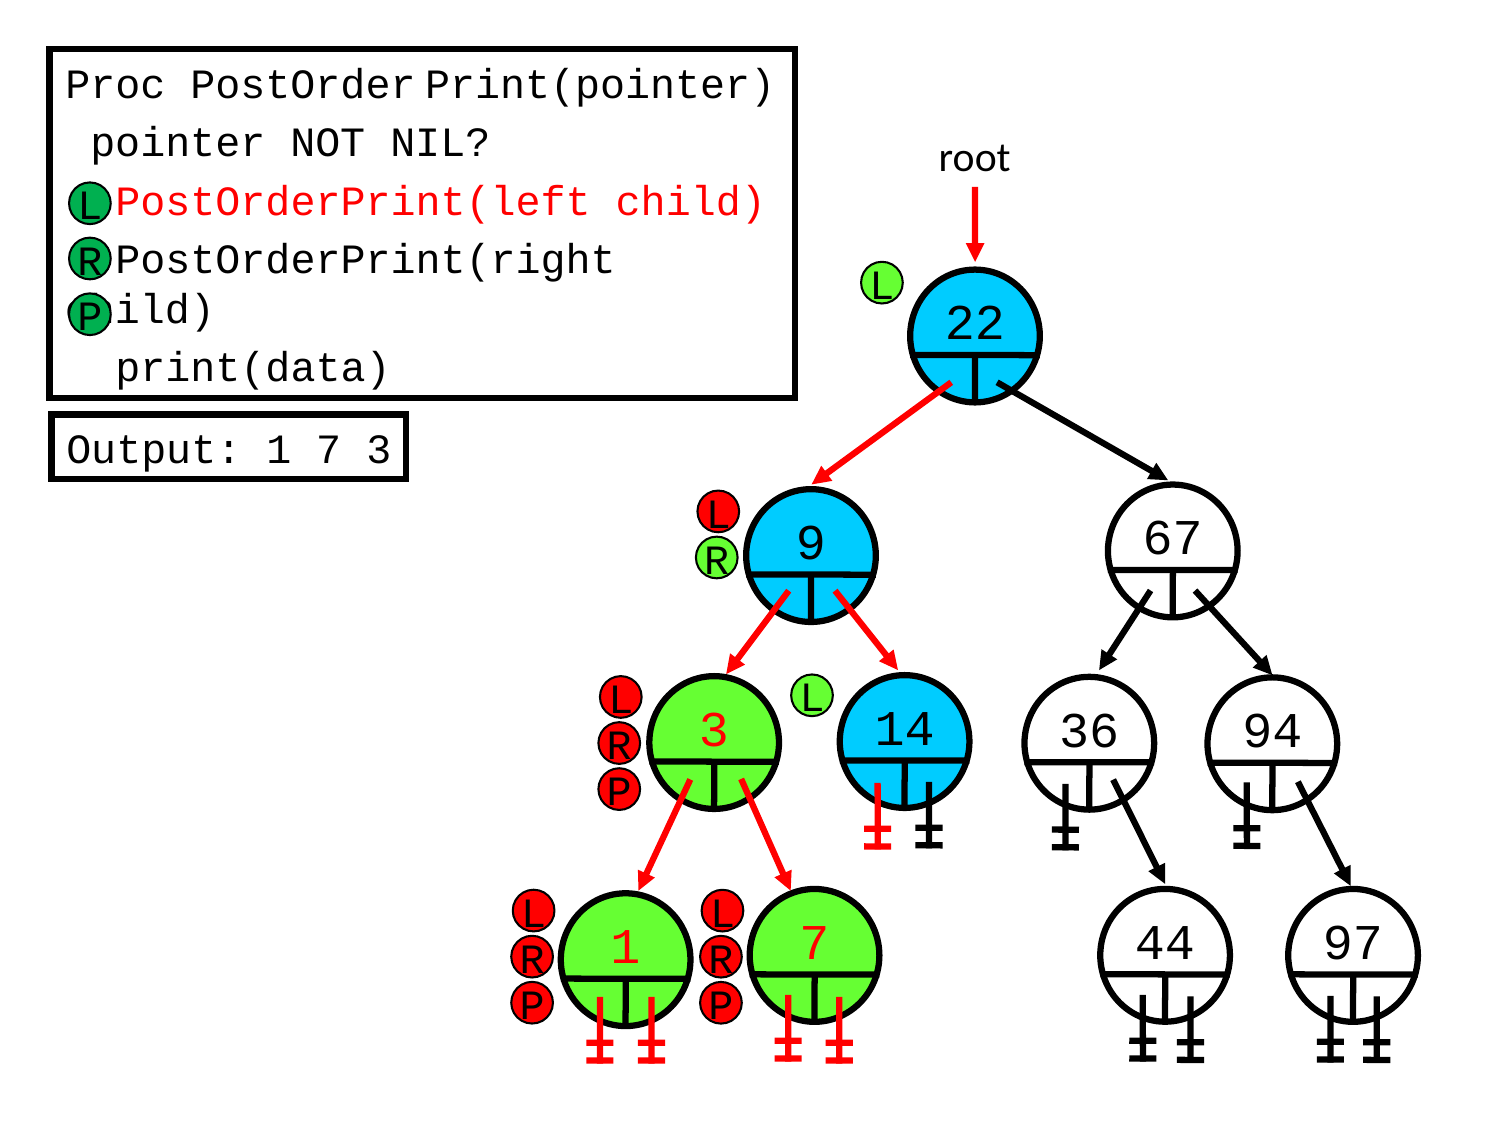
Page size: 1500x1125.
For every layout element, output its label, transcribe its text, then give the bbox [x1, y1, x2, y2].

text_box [749, 888, 880, 1022]
text_box Output: 1 7 3 [51, 414, 407, 480]
text_box [726, 622, 766, 674]
text_box [968, 186, 982, 262]
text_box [649, 676, 779, 809]
text_box [1219, 618, 1273, 676]
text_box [1051, 783, 1080, 851]
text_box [1129, 994, 1157, 1062]
text_box L [69, 182, 111, 225]
text_box L [697, 490, 740, 533]
text_box [754, 809, 792, 888]
text_box [1032, 403, 1168, 481]
text_box L [512, 889, 555, 932]
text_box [1107, 484, 1238, 618]
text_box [637, 996, 666, 1064]
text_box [864, 782, 892, 850]
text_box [910, 269, 1040, 403]
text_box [1316, 995, 1345, 1063]
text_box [1100, 888, 1230, 1022]
text_box R [69, 237, 111, 280]
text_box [560, 893, 691, 1027]
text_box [825, 996, 853, 1064]
text_box R [700, 935, 742, 978]
text_box [638, 809, 677, 891]
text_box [1176, 996, 1205, 1063]
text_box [774, 994, 802, 1062]
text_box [1363, 996, 1391, 1063]
text_box [859, 622, 898, 671]
text_box R [598, 722, 641, 764]
text_box L [861, 261, 903, 304]
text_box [915, 781, 943, 849]
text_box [1233, 782, 1261, 849]
text_box L [791, 674, 833, 717]
text_box L [701, 889, 744, 932]
text_box root [924, 122, 1026, 188]
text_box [839, 675, 970, 808]
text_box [586, 996, 614, 1064]
text_box R [511, 935, 553, 978]
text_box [1207, 677, 1338, 811]
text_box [746, 489, 876, 622]
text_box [1288, 888, 1418, 1022]
text_box P [598, 768, 641, 810]
text_box L [599, 676, 642, 718]
text_box P [700, 981, 742, 1024]
text_box P [69, 293, 111, 336]
text_box [1128, 810, 1166, 884]
text_box R [695, 536, 738, 579]
text_box Proc PostOrder Print(pointer) pointer NOT NIL? PostOrderPrint(left child) PostOrderPrint(right child) print(data) [49, 49, 795, 398]
text_box [1099, 618, 1133, 671]
text_box [1312, 811, 1351, 886]
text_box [1024, 676, 1155, 810]
text_box P [511, 981, 553, 1024]
text_box [811, 403, 924, 485]
